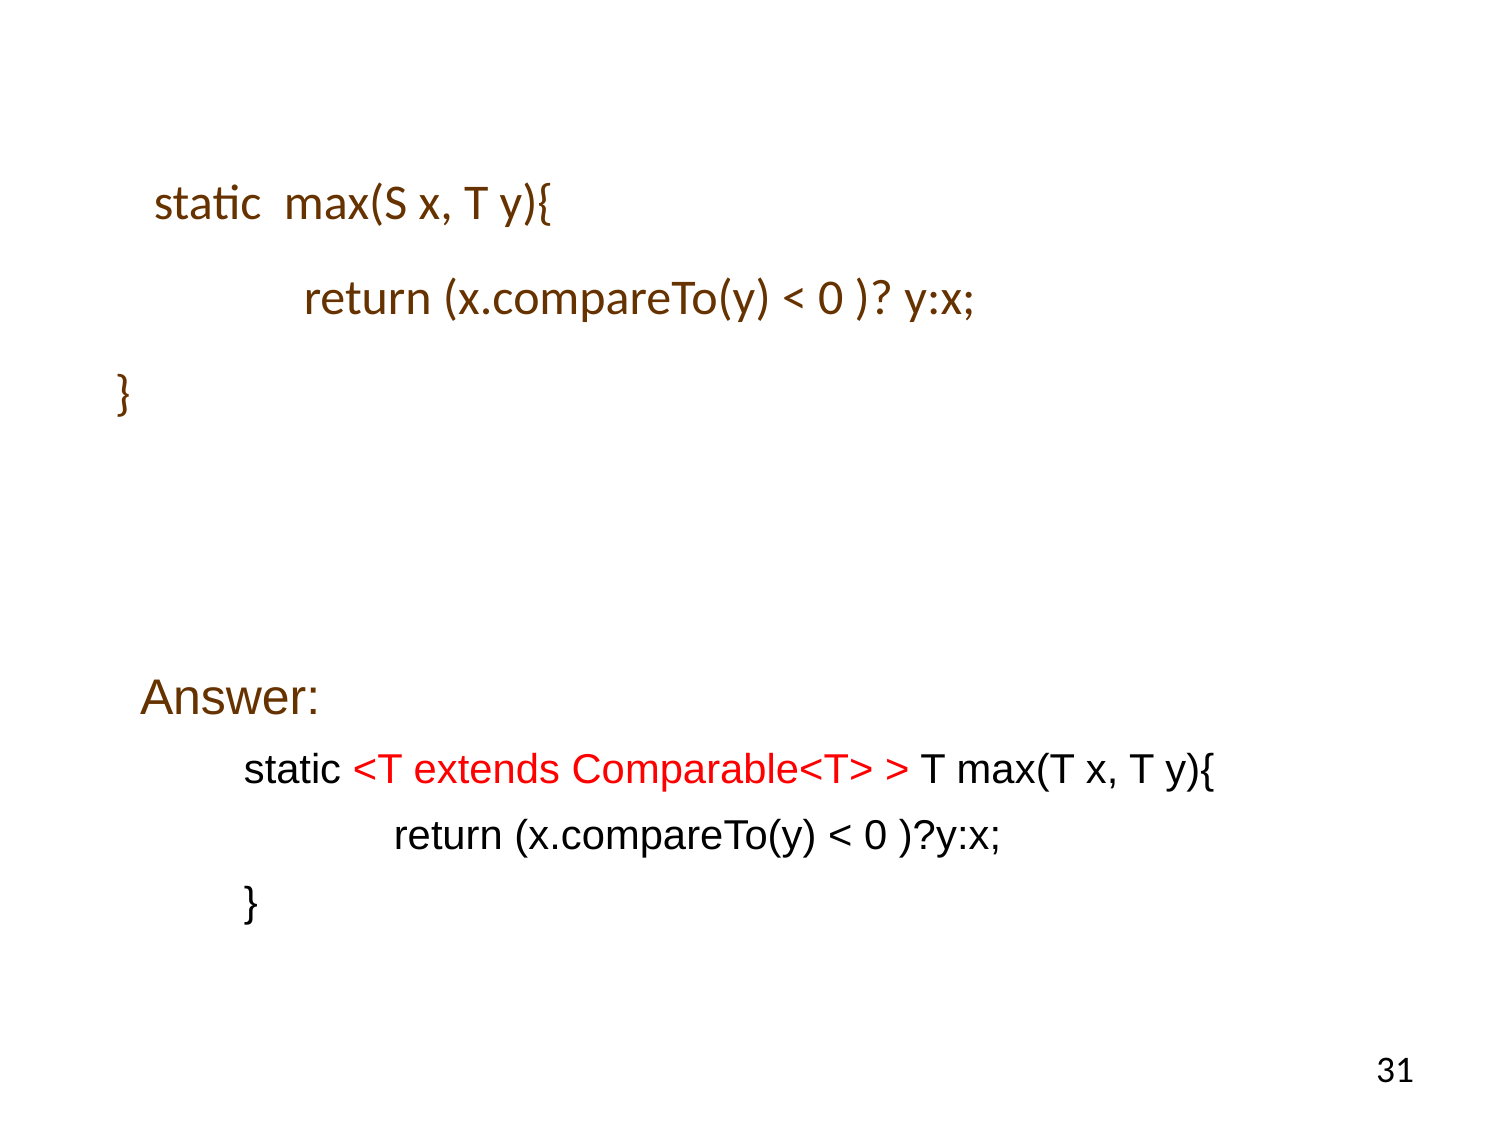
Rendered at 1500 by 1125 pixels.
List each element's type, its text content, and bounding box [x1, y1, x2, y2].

list static max(S x, T y){ return (x.compareTo(y) < 0 )? y:x; } [99, 162, 1401, 563]
text_box Answer: static <T extends Comparable<T> > T max(T x, T y){ return (x.compareTo(y) < 0 )?y:x; } [124, 562, 1400, 1050]
slide_number 31 [1324, 1037, 1438, 1101]
